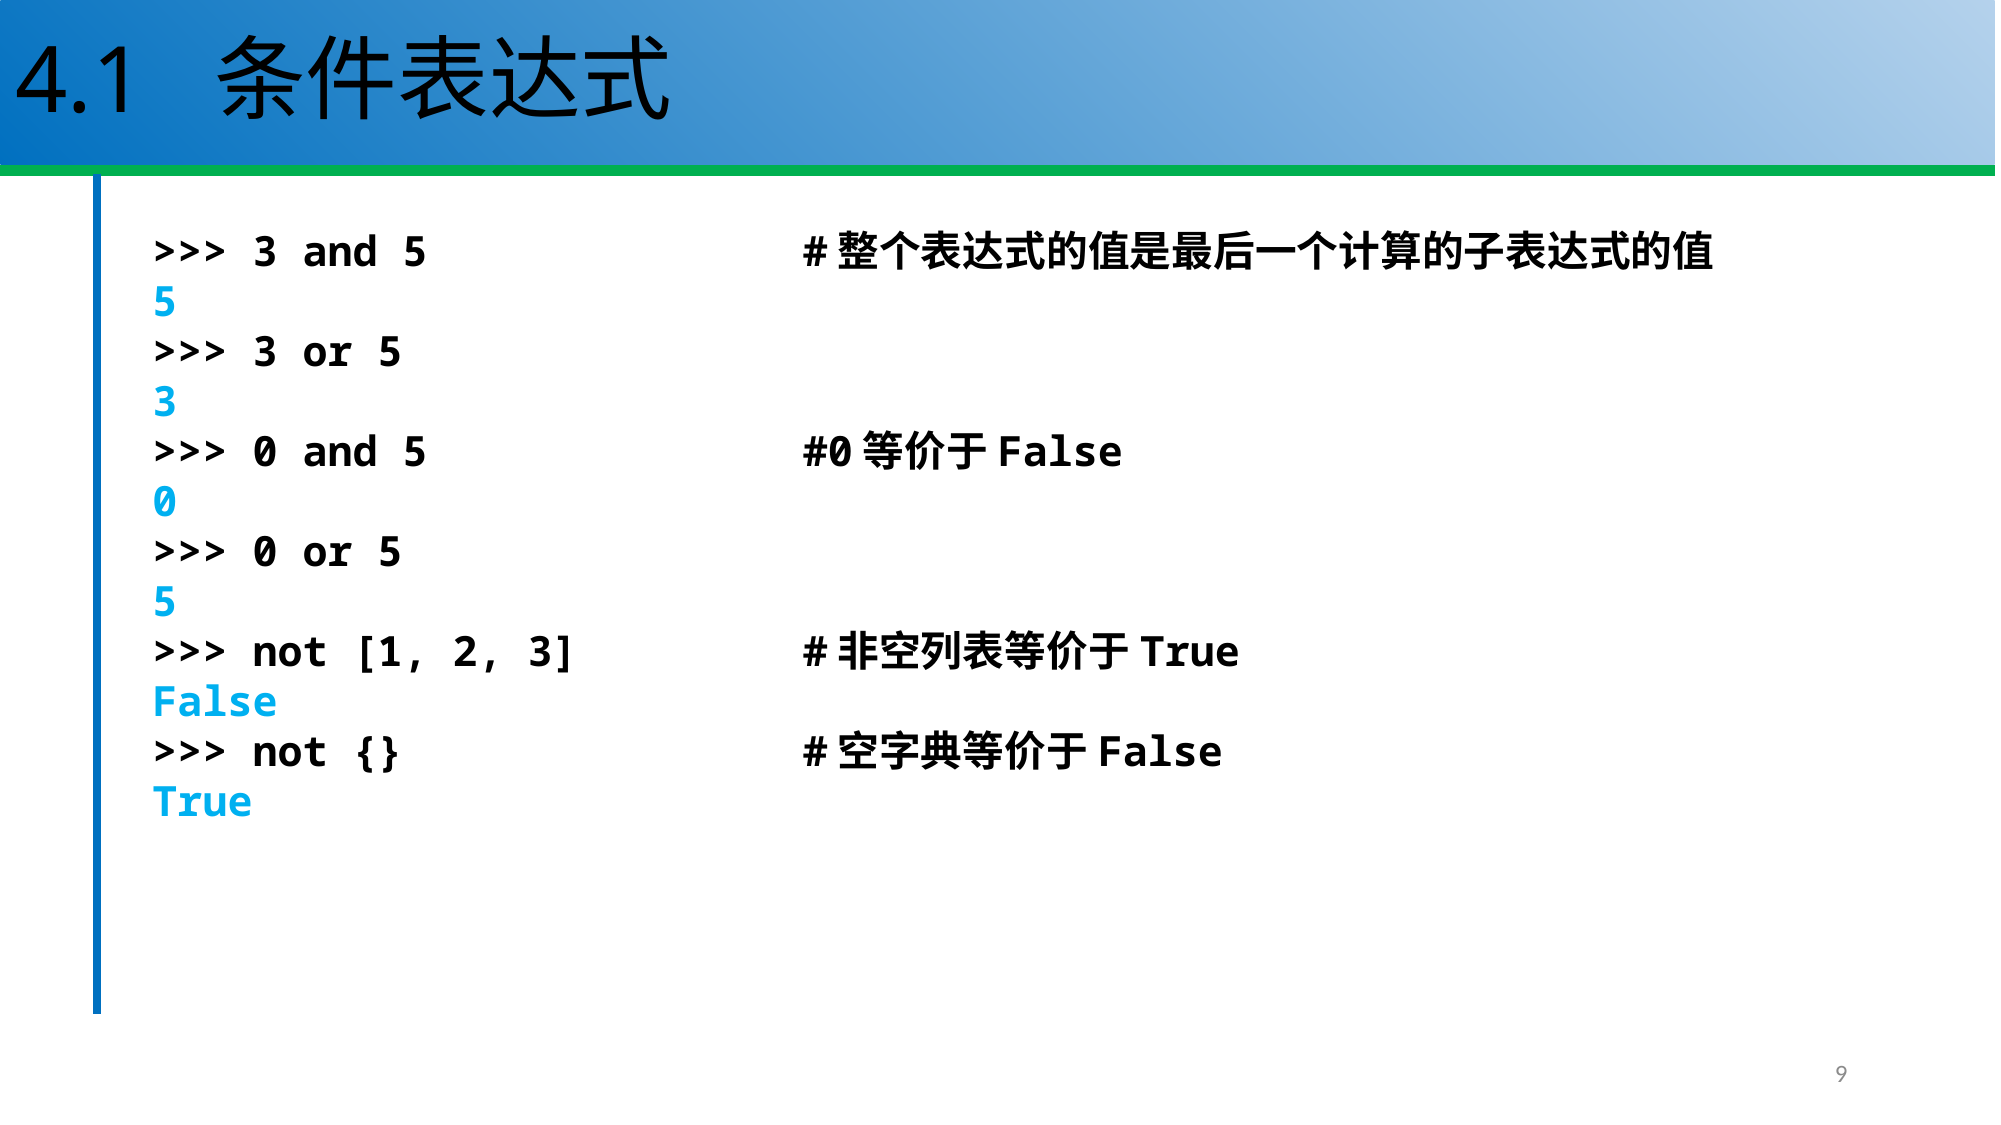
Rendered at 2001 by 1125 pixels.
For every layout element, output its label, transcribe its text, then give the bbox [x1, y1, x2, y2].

slide_number 9 [1412, 1042, 1863, 1103]
list >>> 3 and 5 #整个表达式的值是最后一个计算的子表达式的值 5 >>> 3 or 5 3 >>> 0 and 5 #0等价于False 0 >>> 0 or 5 5 >>> not [1, 2, 3] #非空列表等价于True False >>> not {} #空字典等价于False True [137, 216, 1863, 978]
title 4.1 条件表达式 [0, 0, 1995, 165]
